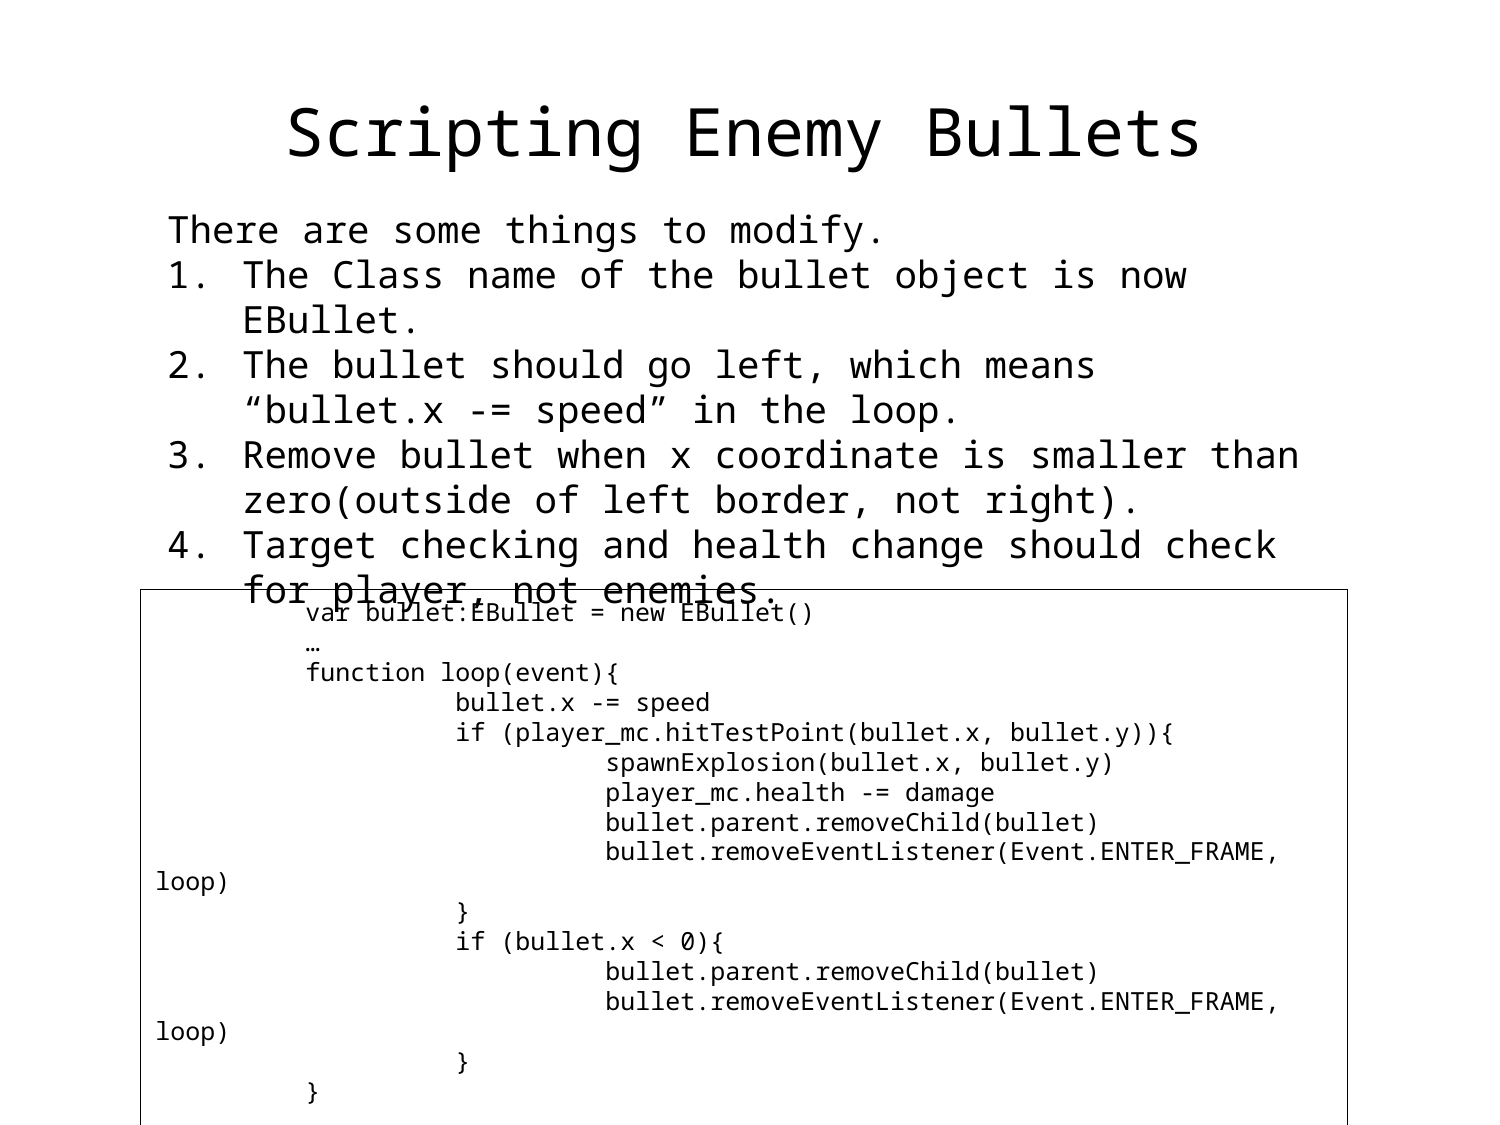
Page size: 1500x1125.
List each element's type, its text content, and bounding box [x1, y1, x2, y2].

text_box There are some things to modify. The Class name of the bullet object is now EBullet. The bullet should go left, which means “bullet.x -= speed” in the loop. Remove bullet when x coordinate is smaller than zero(outside of left border, not right). Target checking and health change should check for player, not enemies. [152, 199, 1336, 619]
text_box var bullet:EBullet = new EBullet() … function loop(event){ bullet.x -= speed if (player_mc.hitTestPoint(bullet.x, bullet.y)){ spawnExplosion(bullet.x, bullet.y) player_mc.health -= damage bullet.parent.removeChild(bullet) bullet.removeEventListener(Event.ENTER_FRAME, loop) } if (bullet.x < 0){ bullet.parent.removeChild(bullet) bullet.removeEventListener(Event.ENTER_FRAME, loop) } } … [140, 589, 1348, 1125]
text_box Scripting Enemy Bullets [70, 81, 1418, 177]
